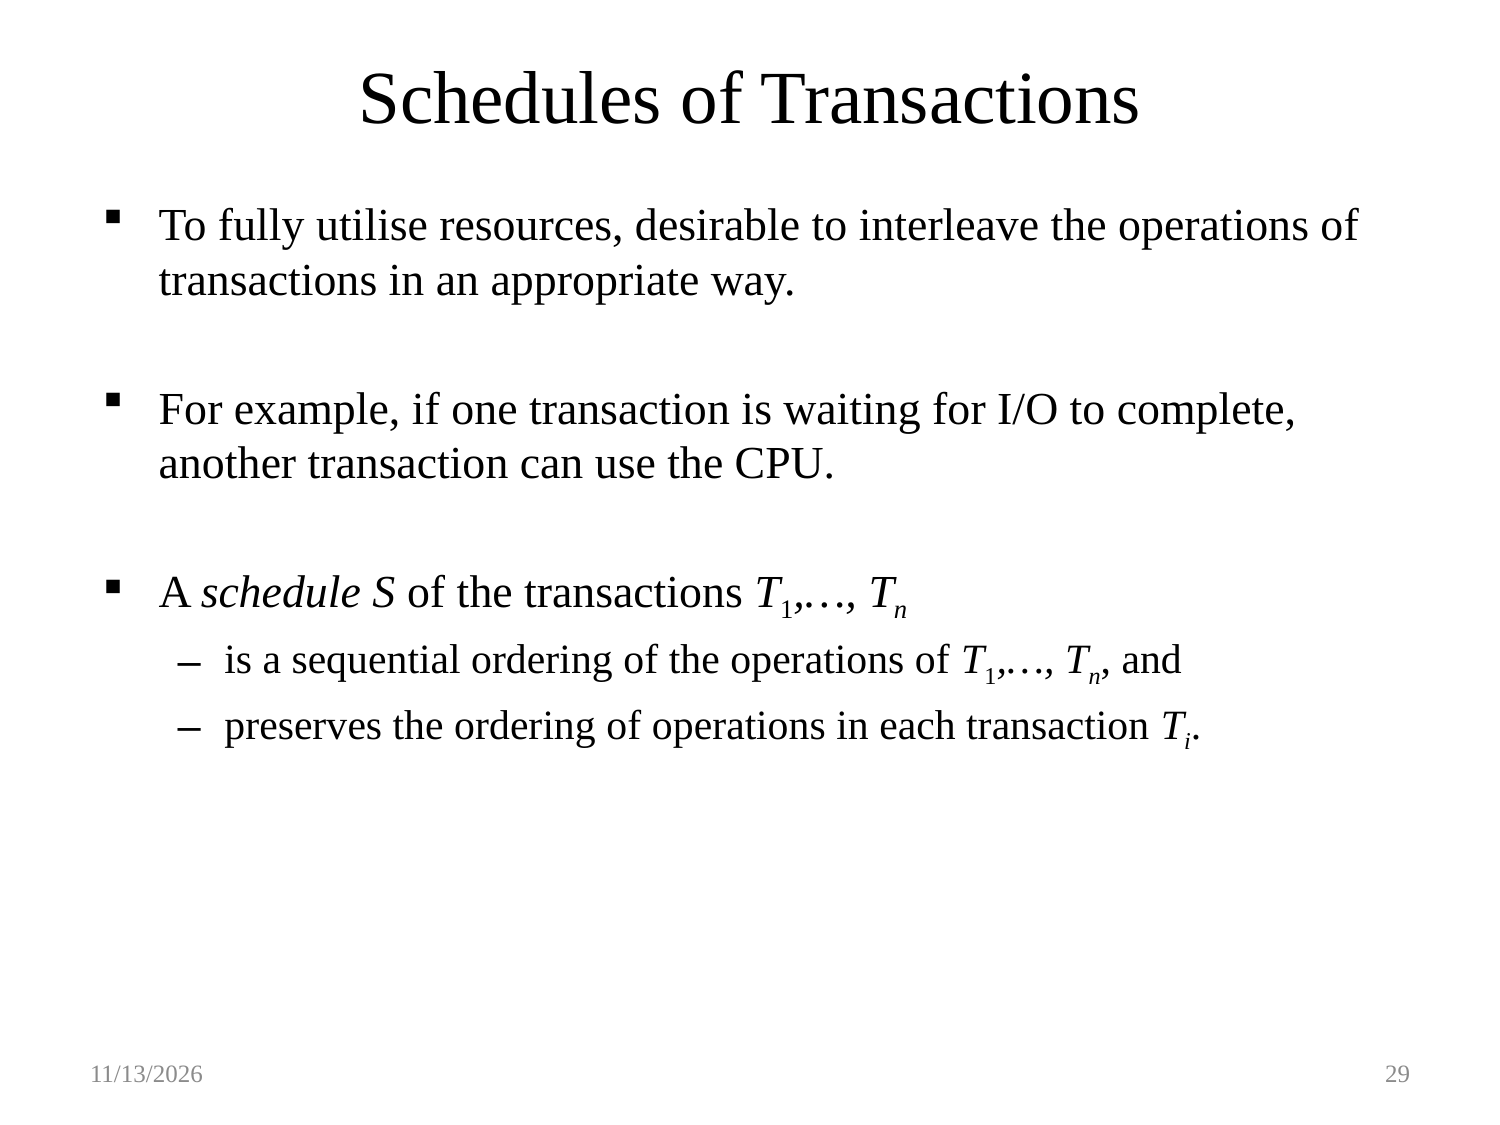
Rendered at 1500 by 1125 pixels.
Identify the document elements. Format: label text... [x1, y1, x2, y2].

list To fully utilise resources, desirable to interleave the operations of transactions in an appropriate way. For example, if one transaction is waiting for I/O to complete, another transaction can use the CPU. A schedule S of the transactions T1,…, Tn is a sequential ordering of the operations of T1,…, Tn, and preserves the ordering of operations in each transaction Ti. [87, 187, 1438, 930]
slide_number 29 [1074, 1042, 1425, 1103]
title Schedules of Transactions [75, 37, 1425, 150]
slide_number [75, 1042, 425, 1103]
